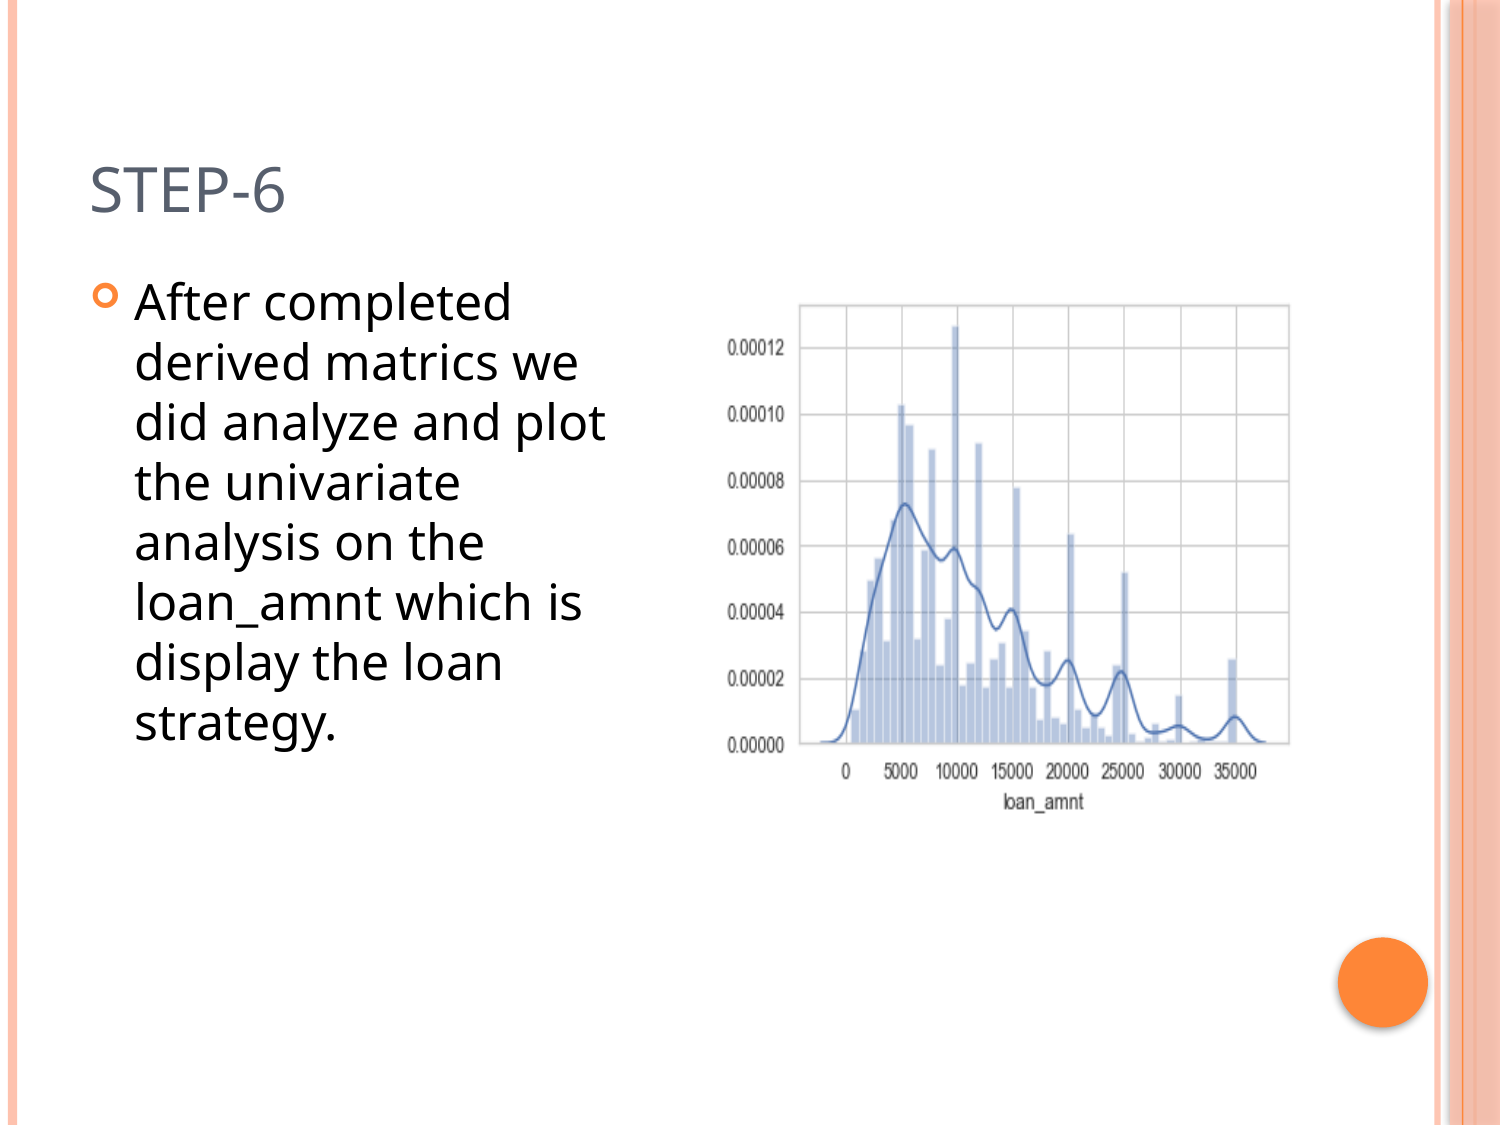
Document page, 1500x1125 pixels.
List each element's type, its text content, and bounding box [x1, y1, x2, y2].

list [699, 286, 1363, 838]
title Step-6 [75, 45, 1300, 233]
list After completed derived matrics we did analyze and plot the univariate analysis on the loan_amnt which is display the loan strategy. [75, 262, 675, 1013]
